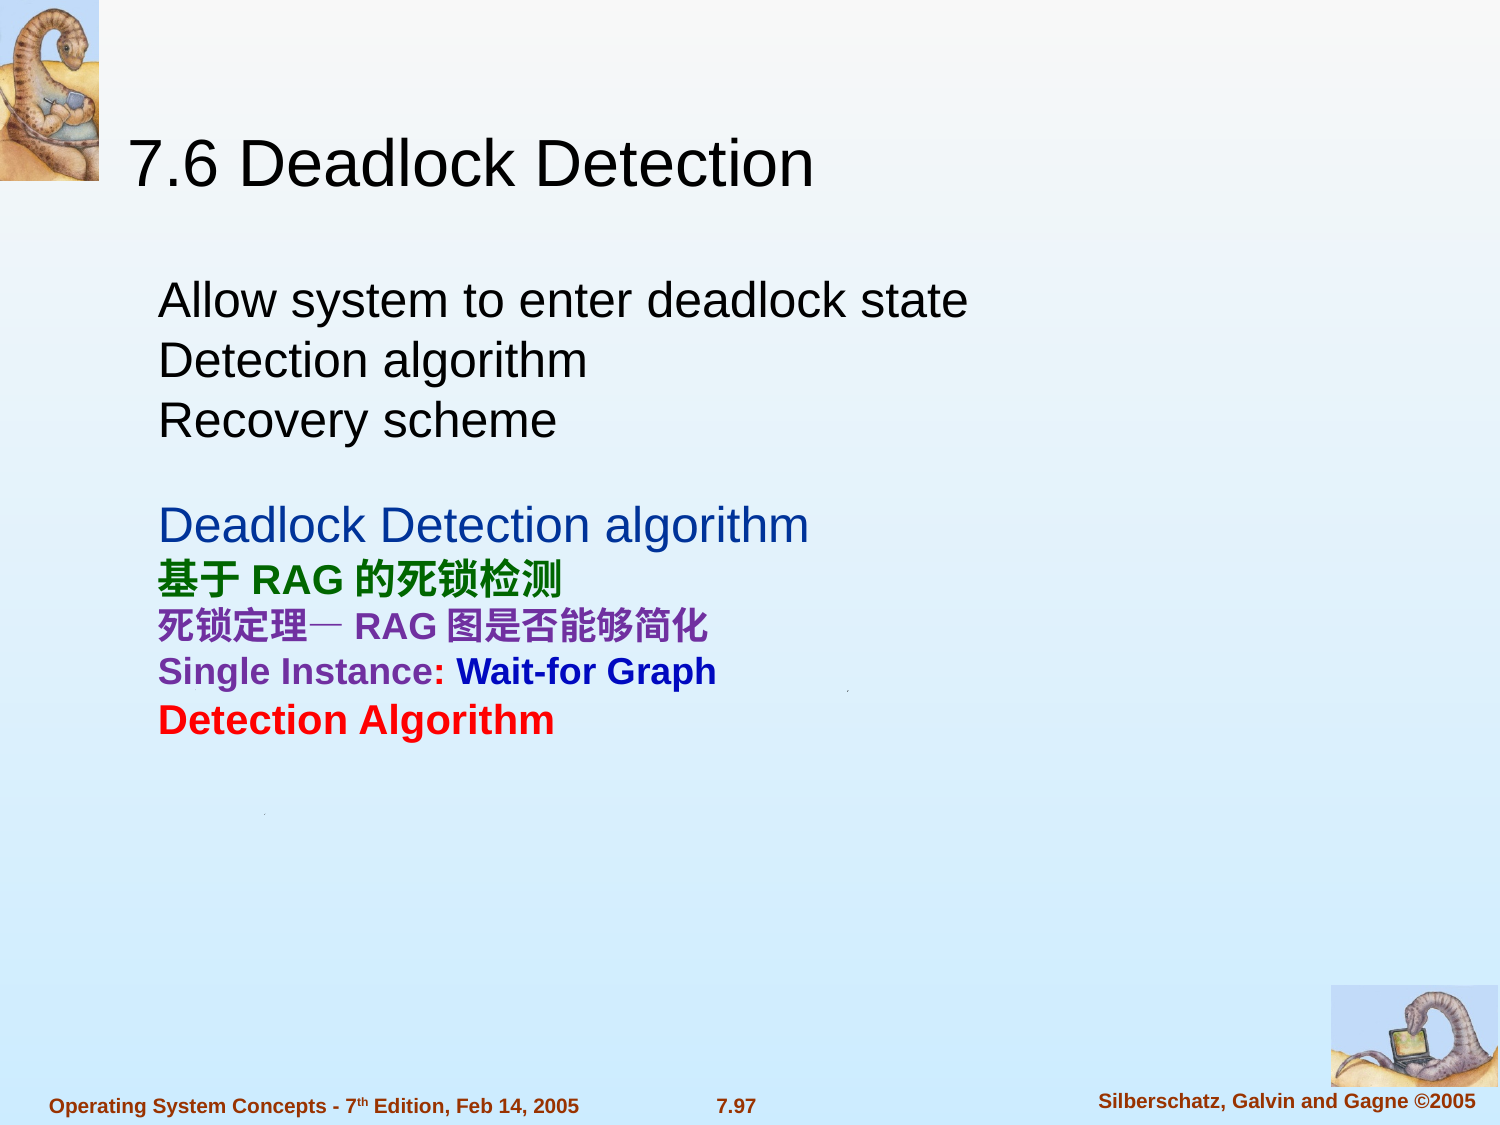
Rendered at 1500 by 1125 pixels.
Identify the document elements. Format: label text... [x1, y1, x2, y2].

picture [0, 0, 99, 181]
title 7.6 Deadlock Detection [112, 107, 1438, 207]
picture [1331, 985, 1498, 1087]
list Allow system to enter deadlock state Detection algorithm Recovery scheme Deadlock Detection algorithm 基于RAG的死锁检测 死锁定理—RAG图是否能够简化 Single Instance: Wait-for Graph Detection Algorithm [142, 259, 1349, 954]
